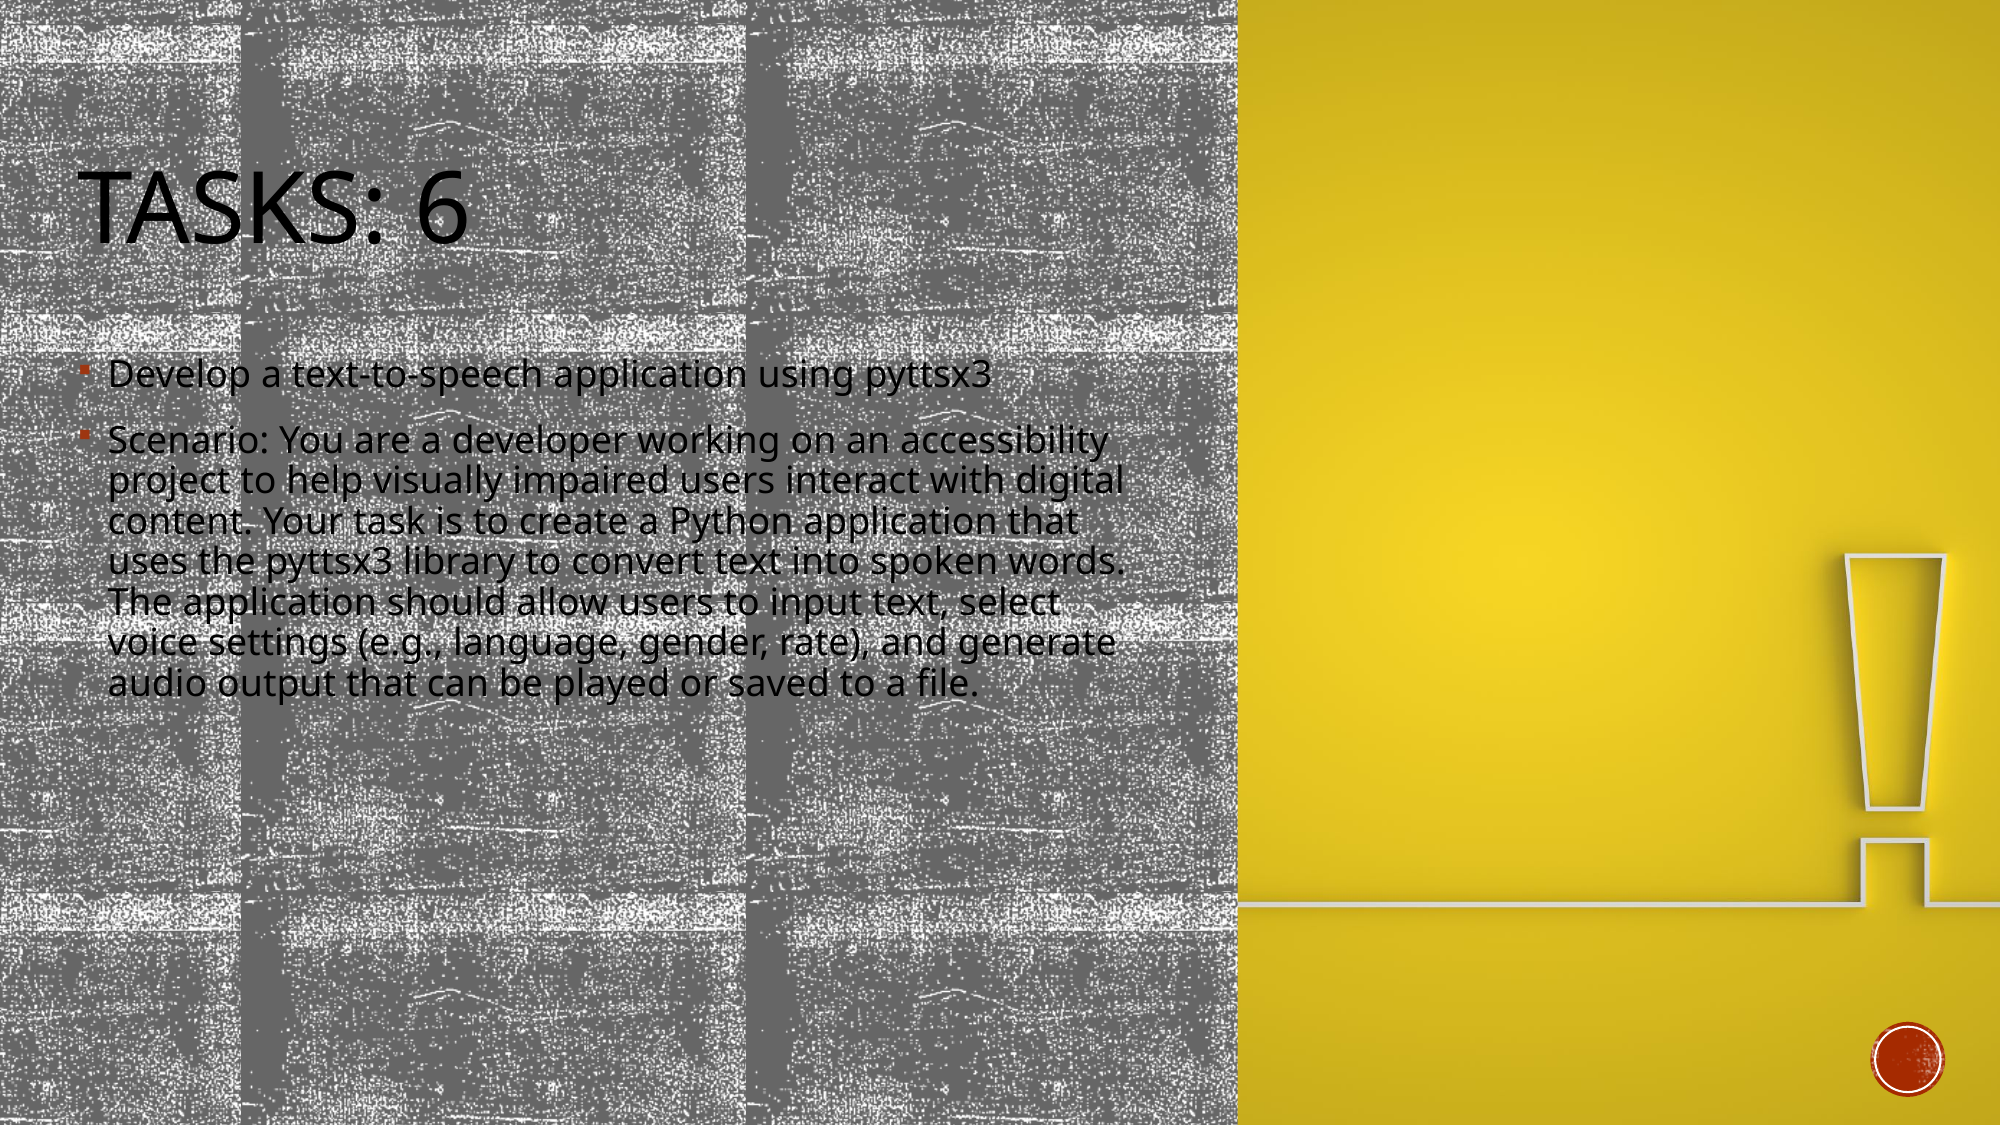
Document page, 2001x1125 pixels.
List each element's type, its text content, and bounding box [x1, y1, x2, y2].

text_box [0, 0, 1237, 1125]
picture [1237, 0, 2000, 1125]
title Tasks: 6 [62, 79, 1169, 344]
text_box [1872, 1024, 1943, 1095]
list Develop a text-to-speech application using pyttsx3 Scenario: You are a developer working on an accessibility project to help visually impaired users interact with digital content. Your task is to create a Python application that uses the pyttsx3 library to convert text into spoken words. The application should allow users to input text, select voice settings (e.g., language, gender, rate), and generate audio output that can be played or saved to a file. [62, 348, 1169, 1013]
